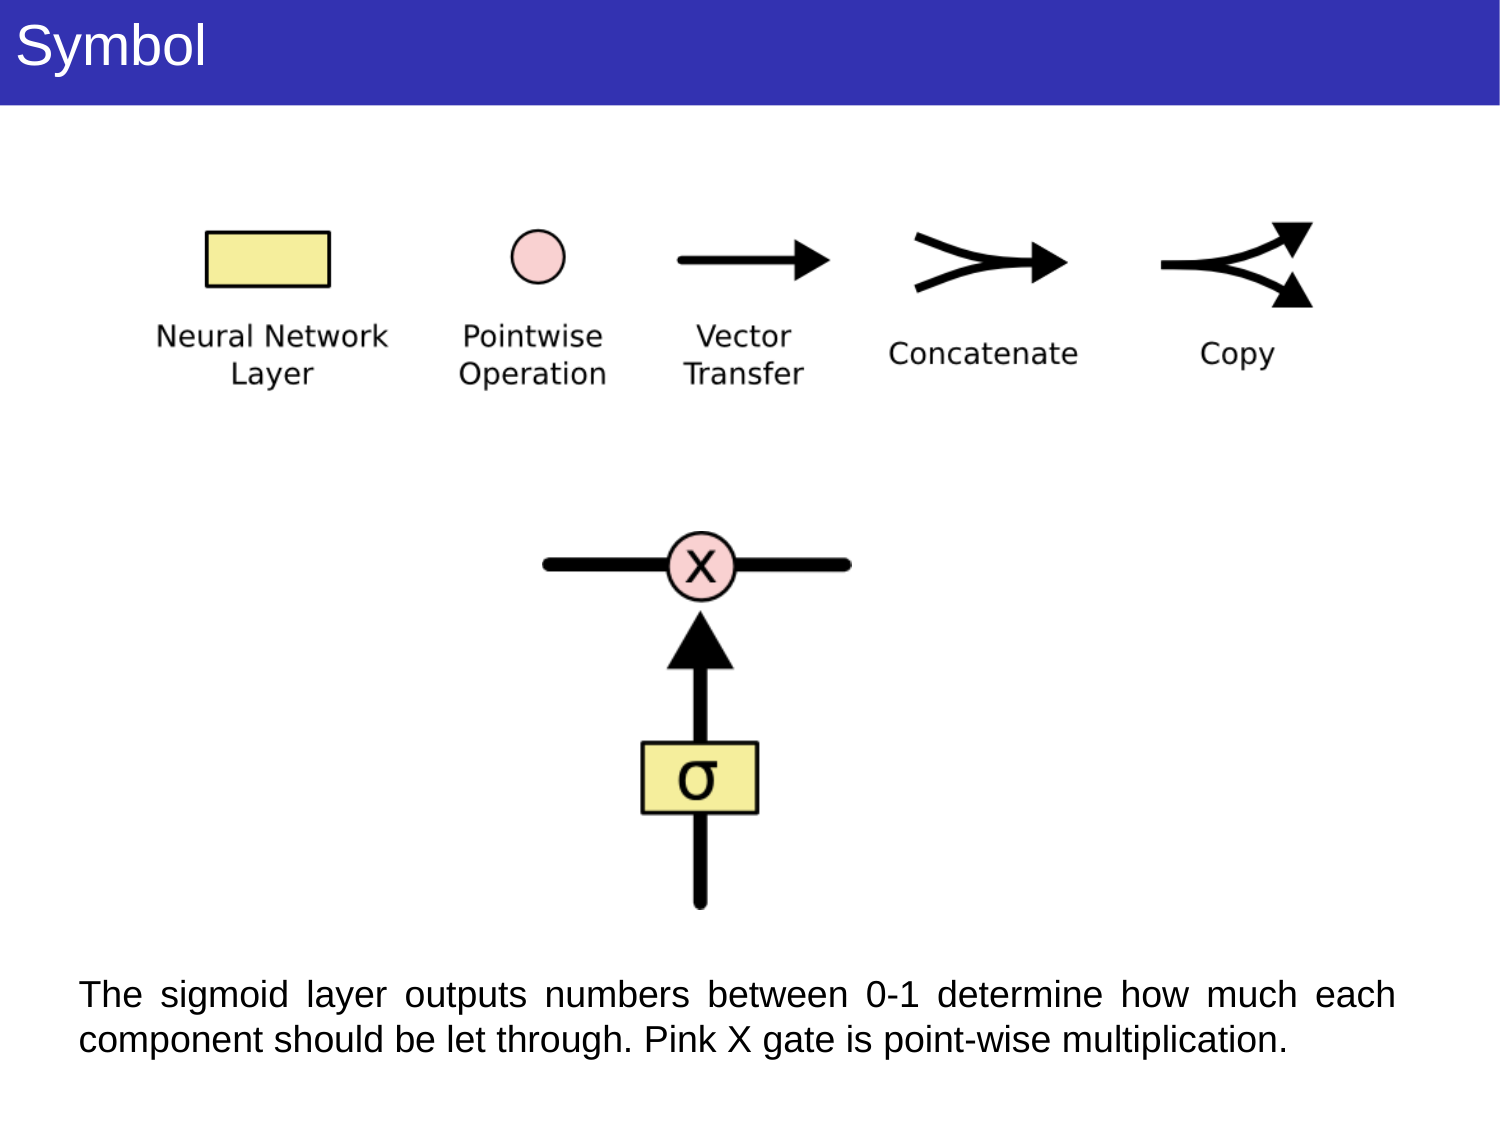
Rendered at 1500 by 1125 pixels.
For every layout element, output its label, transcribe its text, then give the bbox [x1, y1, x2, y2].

picture [126, 182, 1337, 409]
text_box The sigmoid layer outputs numbers between 0-1 determine how much each component should be let through. Pink X gate is point-wise multiplication. [63, 962, 1412, 1068]
picture [542, 531, 852, 910]
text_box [0, 0, 1500, 106]
